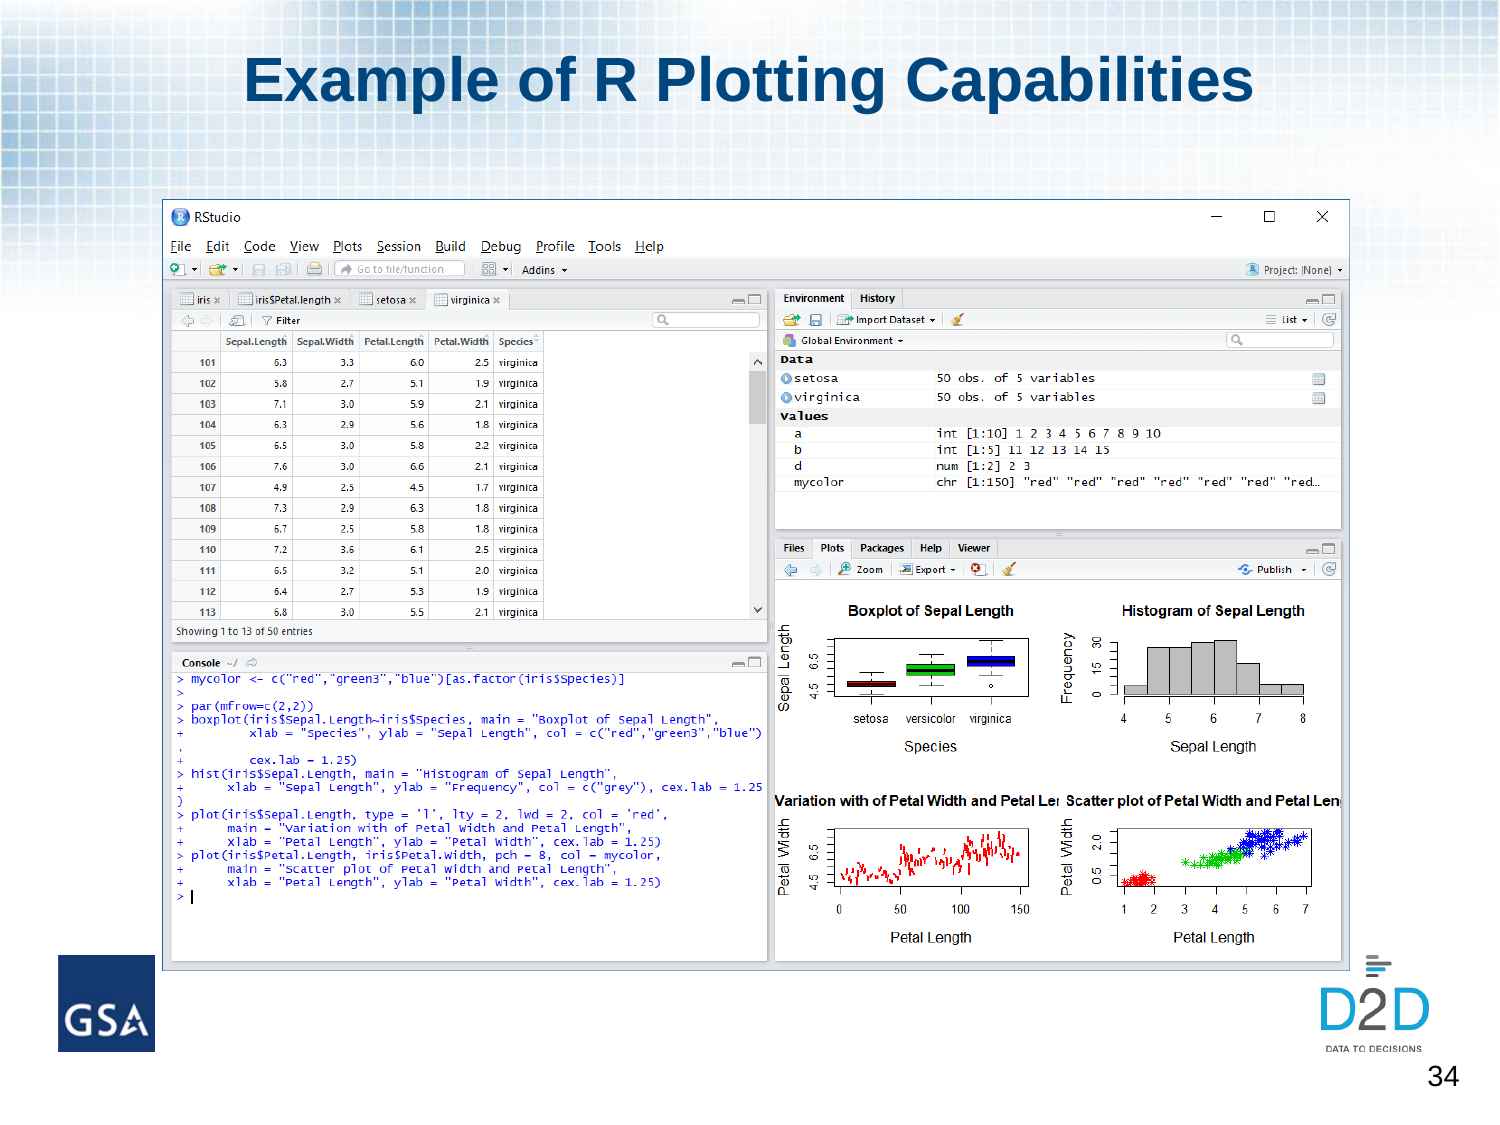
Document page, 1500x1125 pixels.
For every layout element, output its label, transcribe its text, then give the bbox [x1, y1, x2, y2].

picture [58, 955, 155, 1052]
title Example of R Plotting Capabilities [75, 31, 1425, 207]
slide_number 34 [1412, 1012, 1500, 1100]
picture [0, 0, 1500, 1052]
